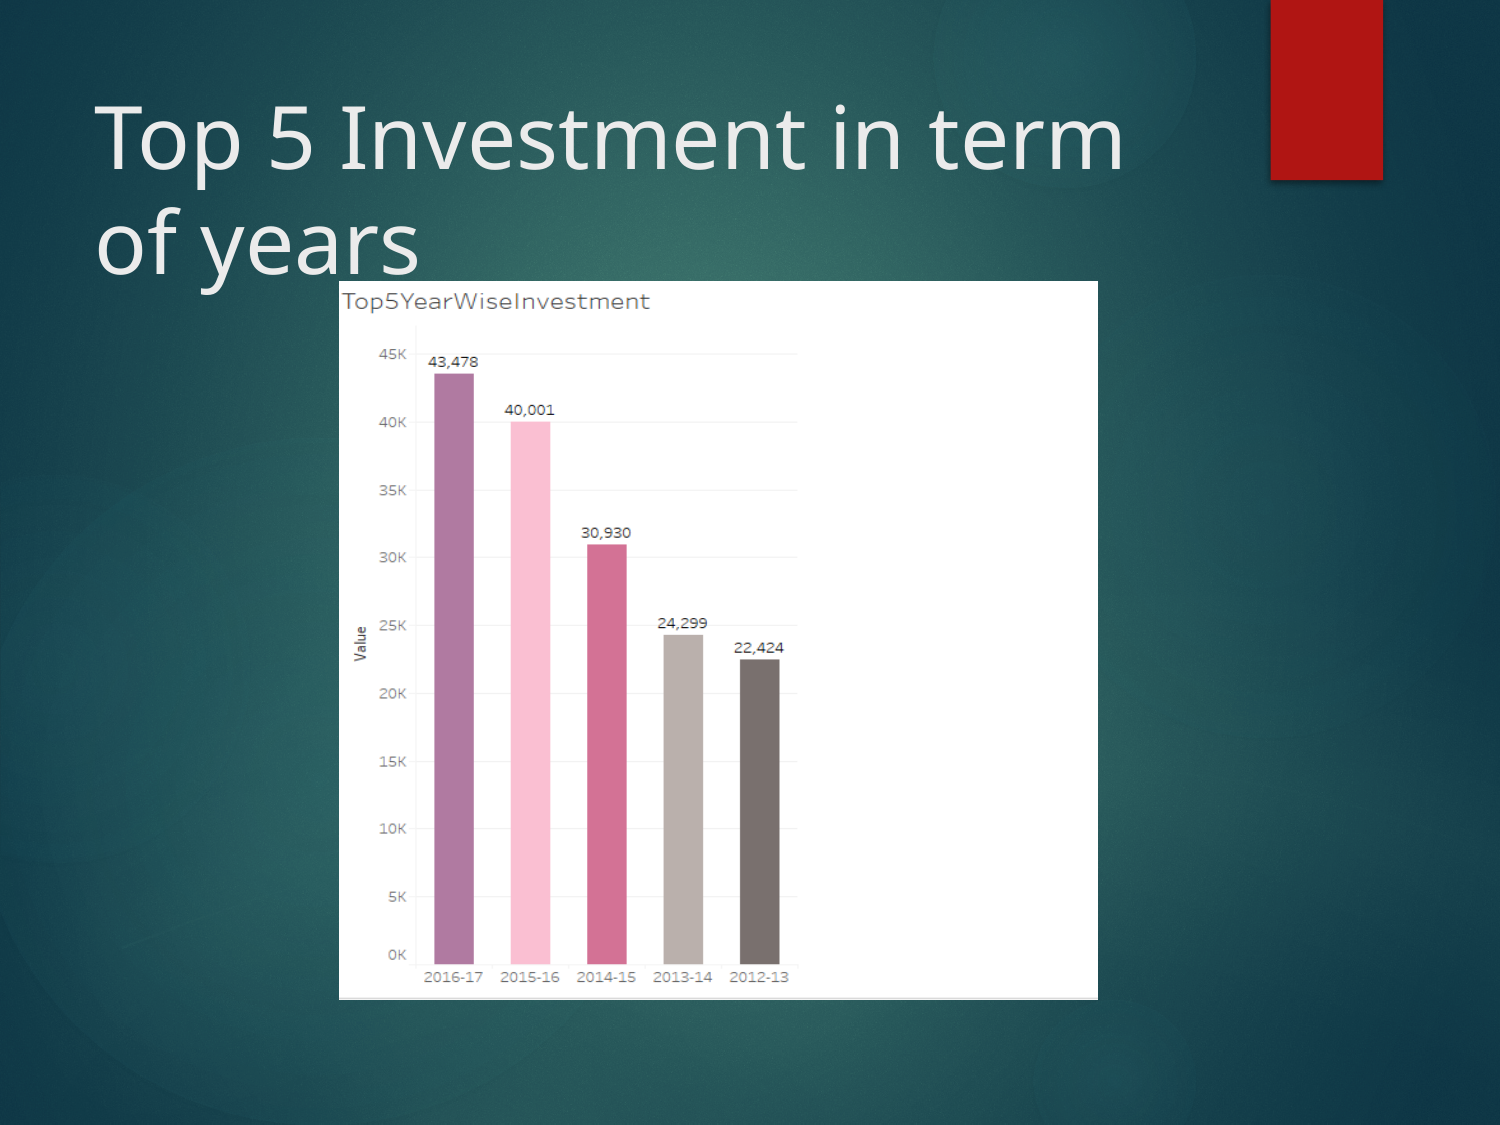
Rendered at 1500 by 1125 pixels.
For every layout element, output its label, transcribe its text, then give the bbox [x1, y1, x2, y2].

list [339, 280, 1098, 1001]
title Top 5 Investment in term of years [79, 74, 1237, 304]
